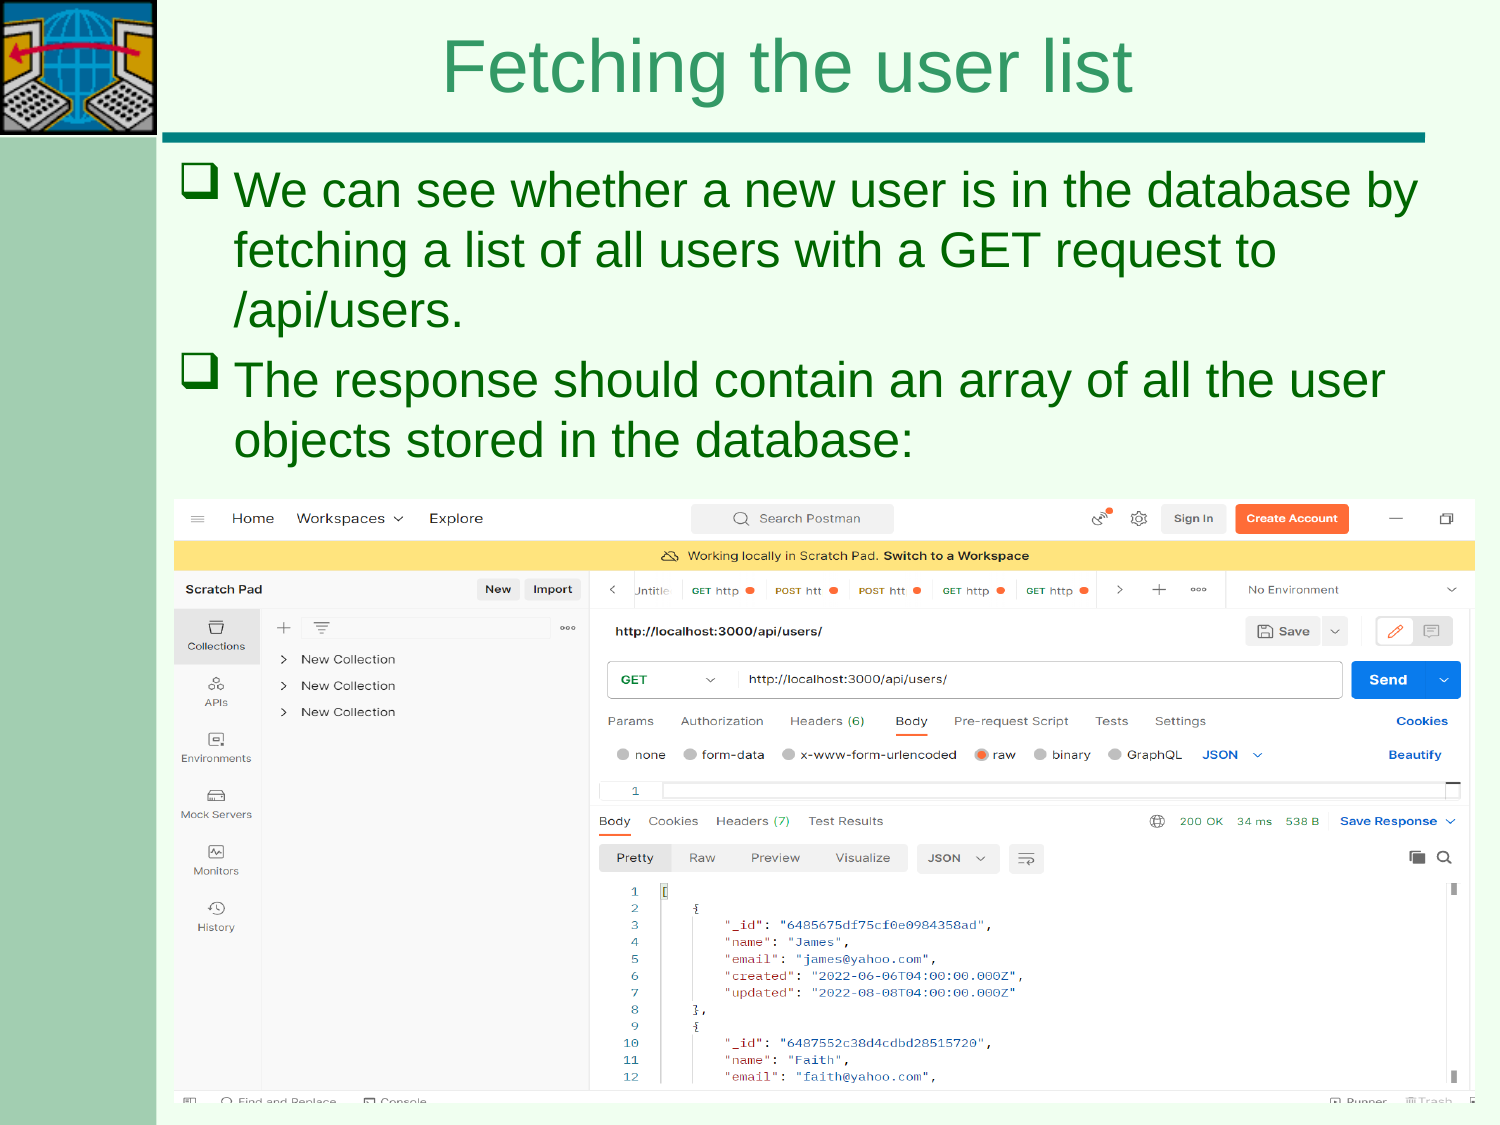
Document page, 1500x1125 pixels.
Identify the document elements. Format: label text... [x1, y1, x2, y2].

picture [0, 0, 157, 135]
picture [174, 499, 1476, 1103]
title Fetching the user list [150, 0, 1425, 125]
list We can see whether a new user is in the database by fetching a list of all users with a GET request to /api/users. The response should contain an array of all the user objects stored in the database: [162, 149, 1488, 1013]
